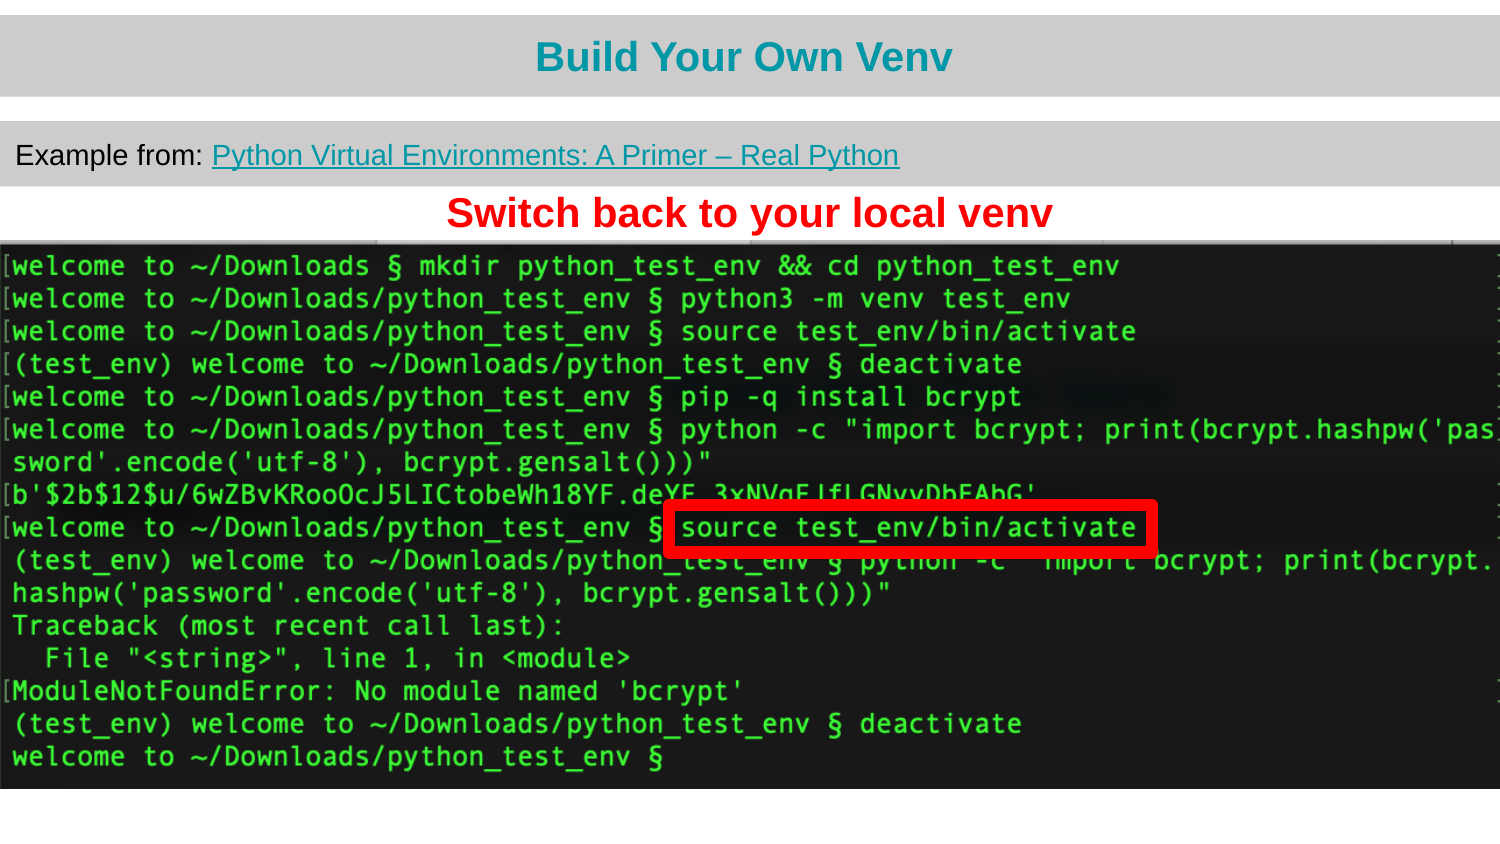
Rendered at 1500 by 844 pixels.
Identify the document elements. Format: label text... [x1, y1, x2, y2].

text_box Switch back to your local venv [0, 186, 1500, 235]
text_box Example from: Python Virtual Environments: A Primer – Real Python [0, 121, 1500, 186]
picture [0, 240, 1500, 789]
text_box Build Your Own Venv [0, 15, 1500, 97]
